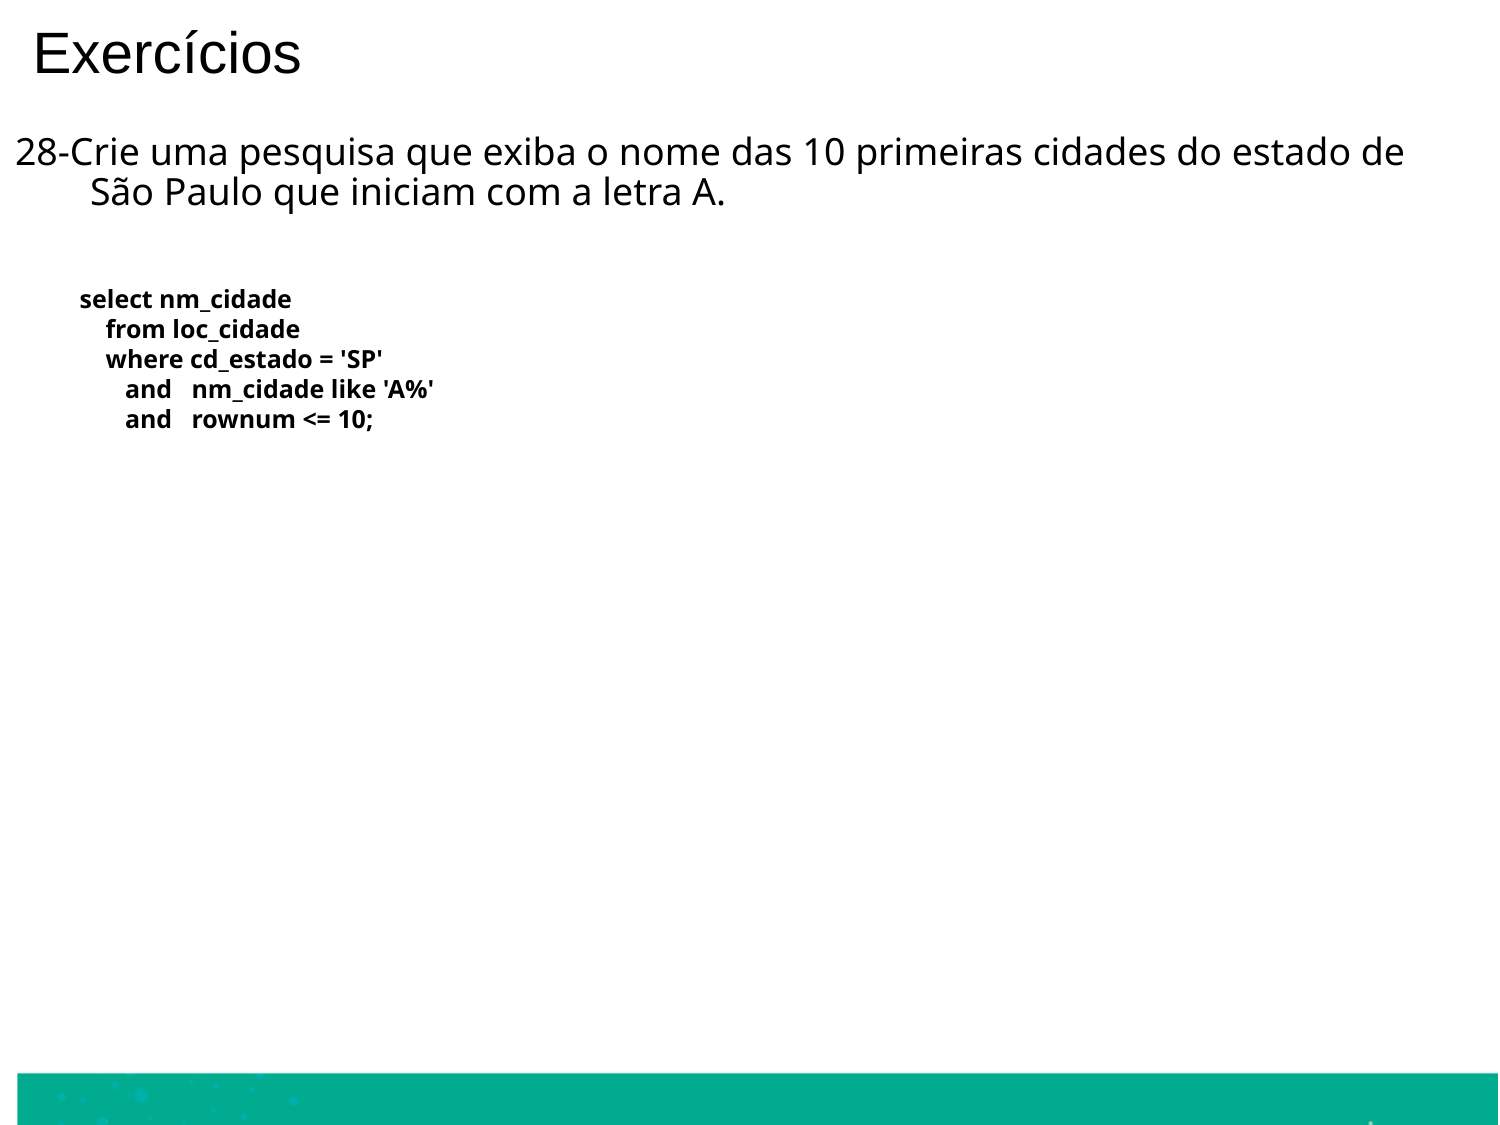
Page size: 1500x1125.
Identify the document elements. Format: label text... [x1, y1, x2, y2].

title Exercícios [17, 7, 1117, 93]
picture [2, 0, 1498, 1125]
text_box select nm_cidade from loc_cidade where cd_estado = 'SP' and nm_cidade like 'A%' and rownum <= 10; [64, 275, 1376, 761]
list 28-Crie uma pesquisa que exiba o nome das 10 primeiras cidades do estado de São Paulo que iniciam com a letra A. [0, 125, 1436, 433]
